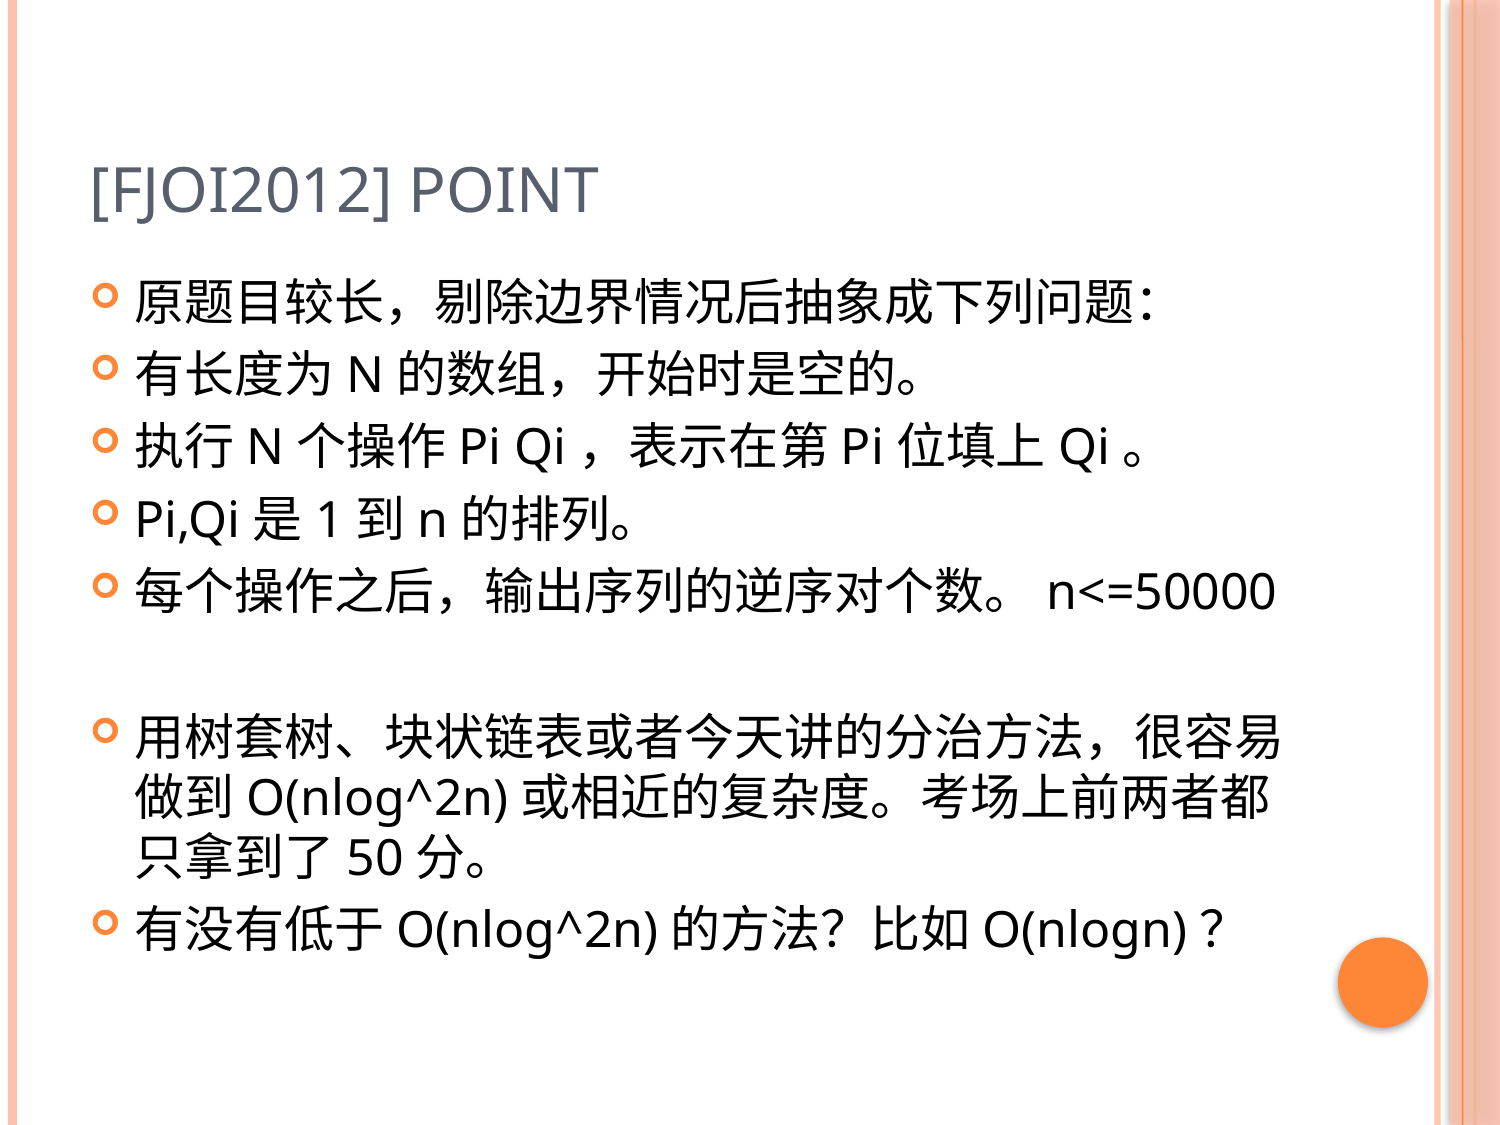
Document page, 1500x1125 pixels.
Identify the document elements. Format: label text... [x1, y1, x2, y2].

title [FJOI2012] Point [75, 45, 1300, 233]
list 原题目较长，剔除边界情况后抽象成下列问题： 有长度为N的数组，开始时是空的。 执行N个操作Pi Qi，表示在第Pi位填上Qi。 Pi,Qi是1到n的排列。 每个操作之后，输出序列的逆序对个数。n<=50000 用树套树、块状链表或者今天讲的分治方法，很容易做到O(nlog^2n)或相近的复杂度。考场上前两者都只拿到了50分。 有没有低于O(nlog^2n)的方法？比如O(nlogn)？ [75, 262, 1300, 1062]
